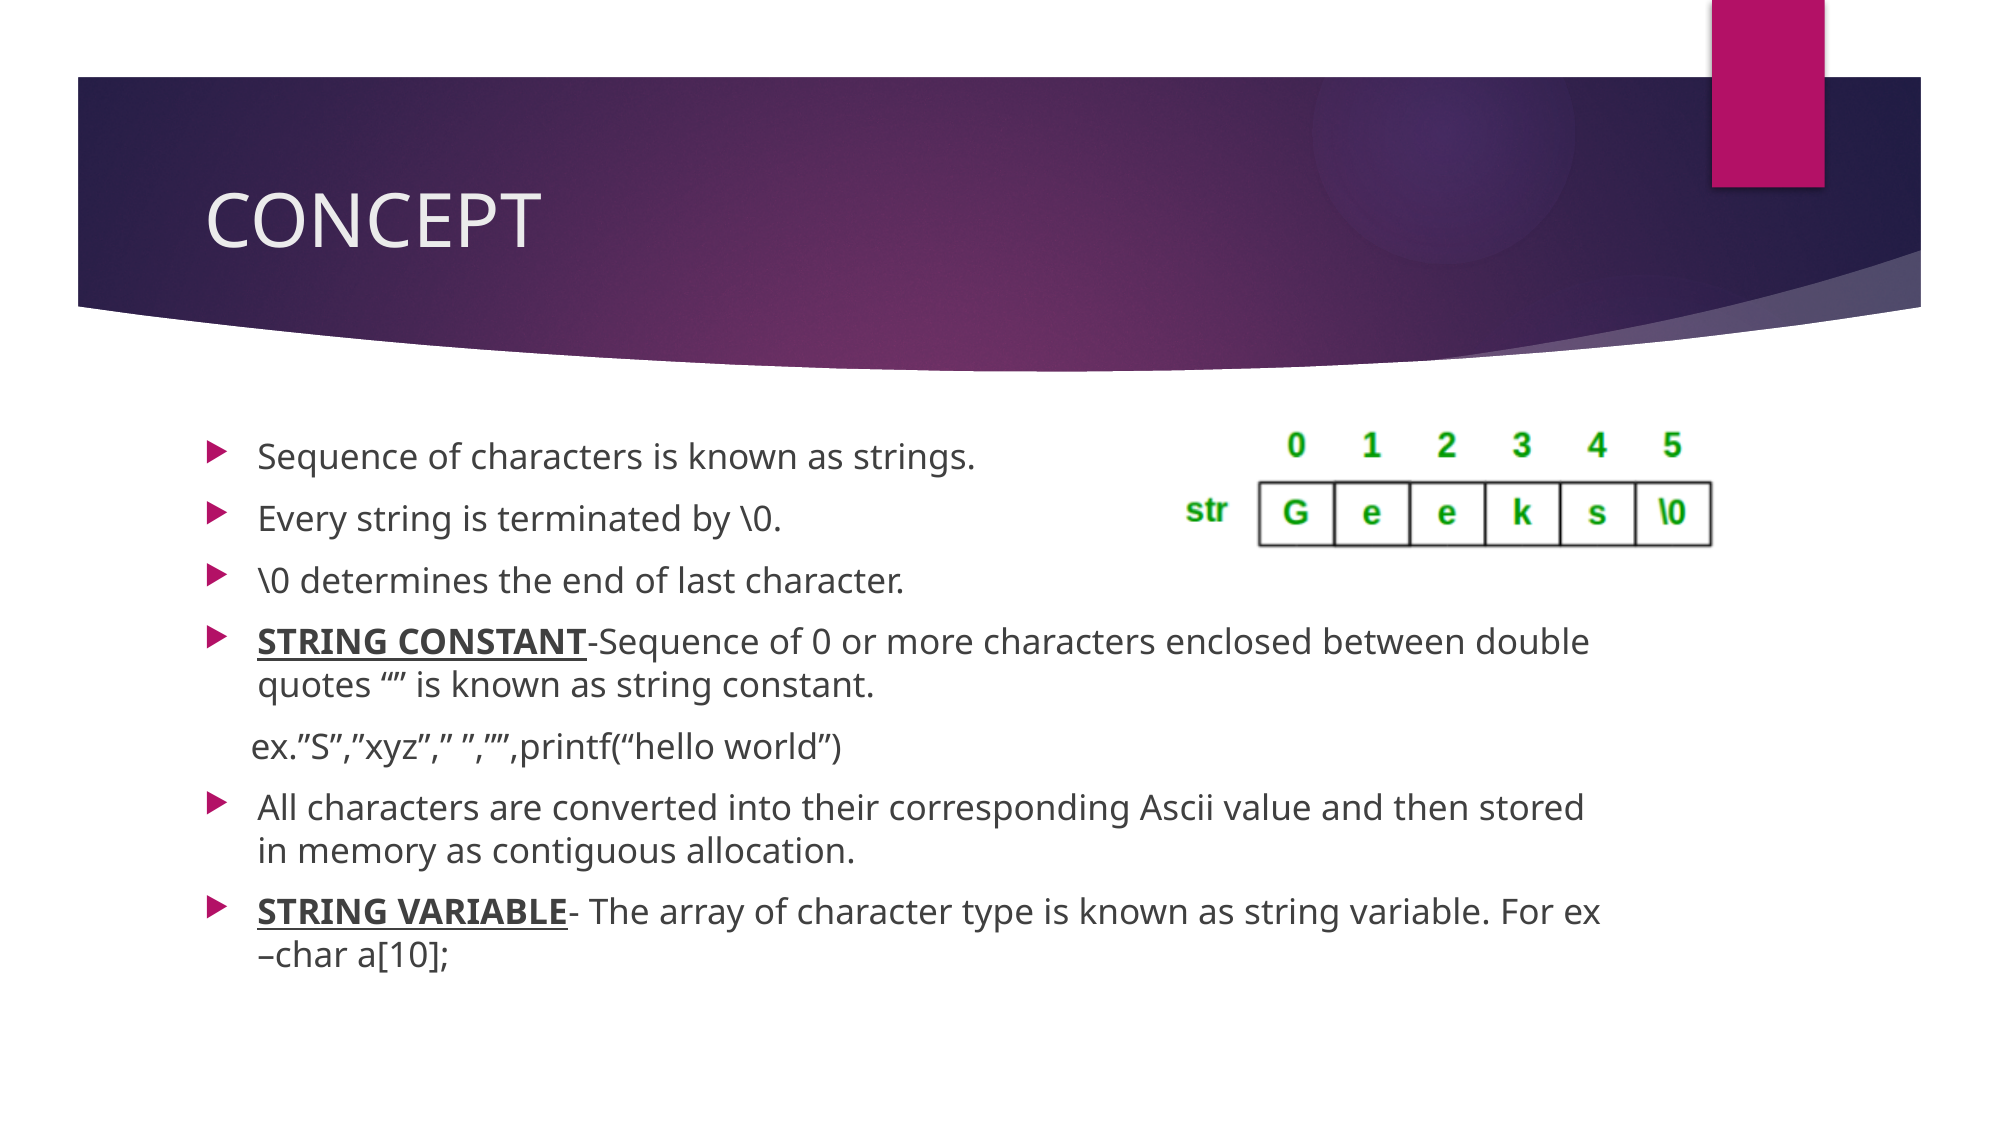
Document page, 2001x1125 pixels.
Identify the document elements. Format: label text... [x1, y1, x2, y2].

picture [1158, 401, 1732, 563]
title CONCEPT [189, 159, 1627, 276]
list Sequence of characters is known as strings. Every string is terminated by \0. \0 determines the end of last character. STRING CONSTANT-Sequence of 0 or more characters enclosed between double quotes “” is known as string constant. ex.”S”,”xyz”,” ”,””,printf(“hello world”) All characters are converted into their corresponding Ascii value and then stored in memory as contiguous allocation. STRING VARIABLE- The array of character type is known as string variable. For ex –char a[10]; [189, 427, 1638, 988]
